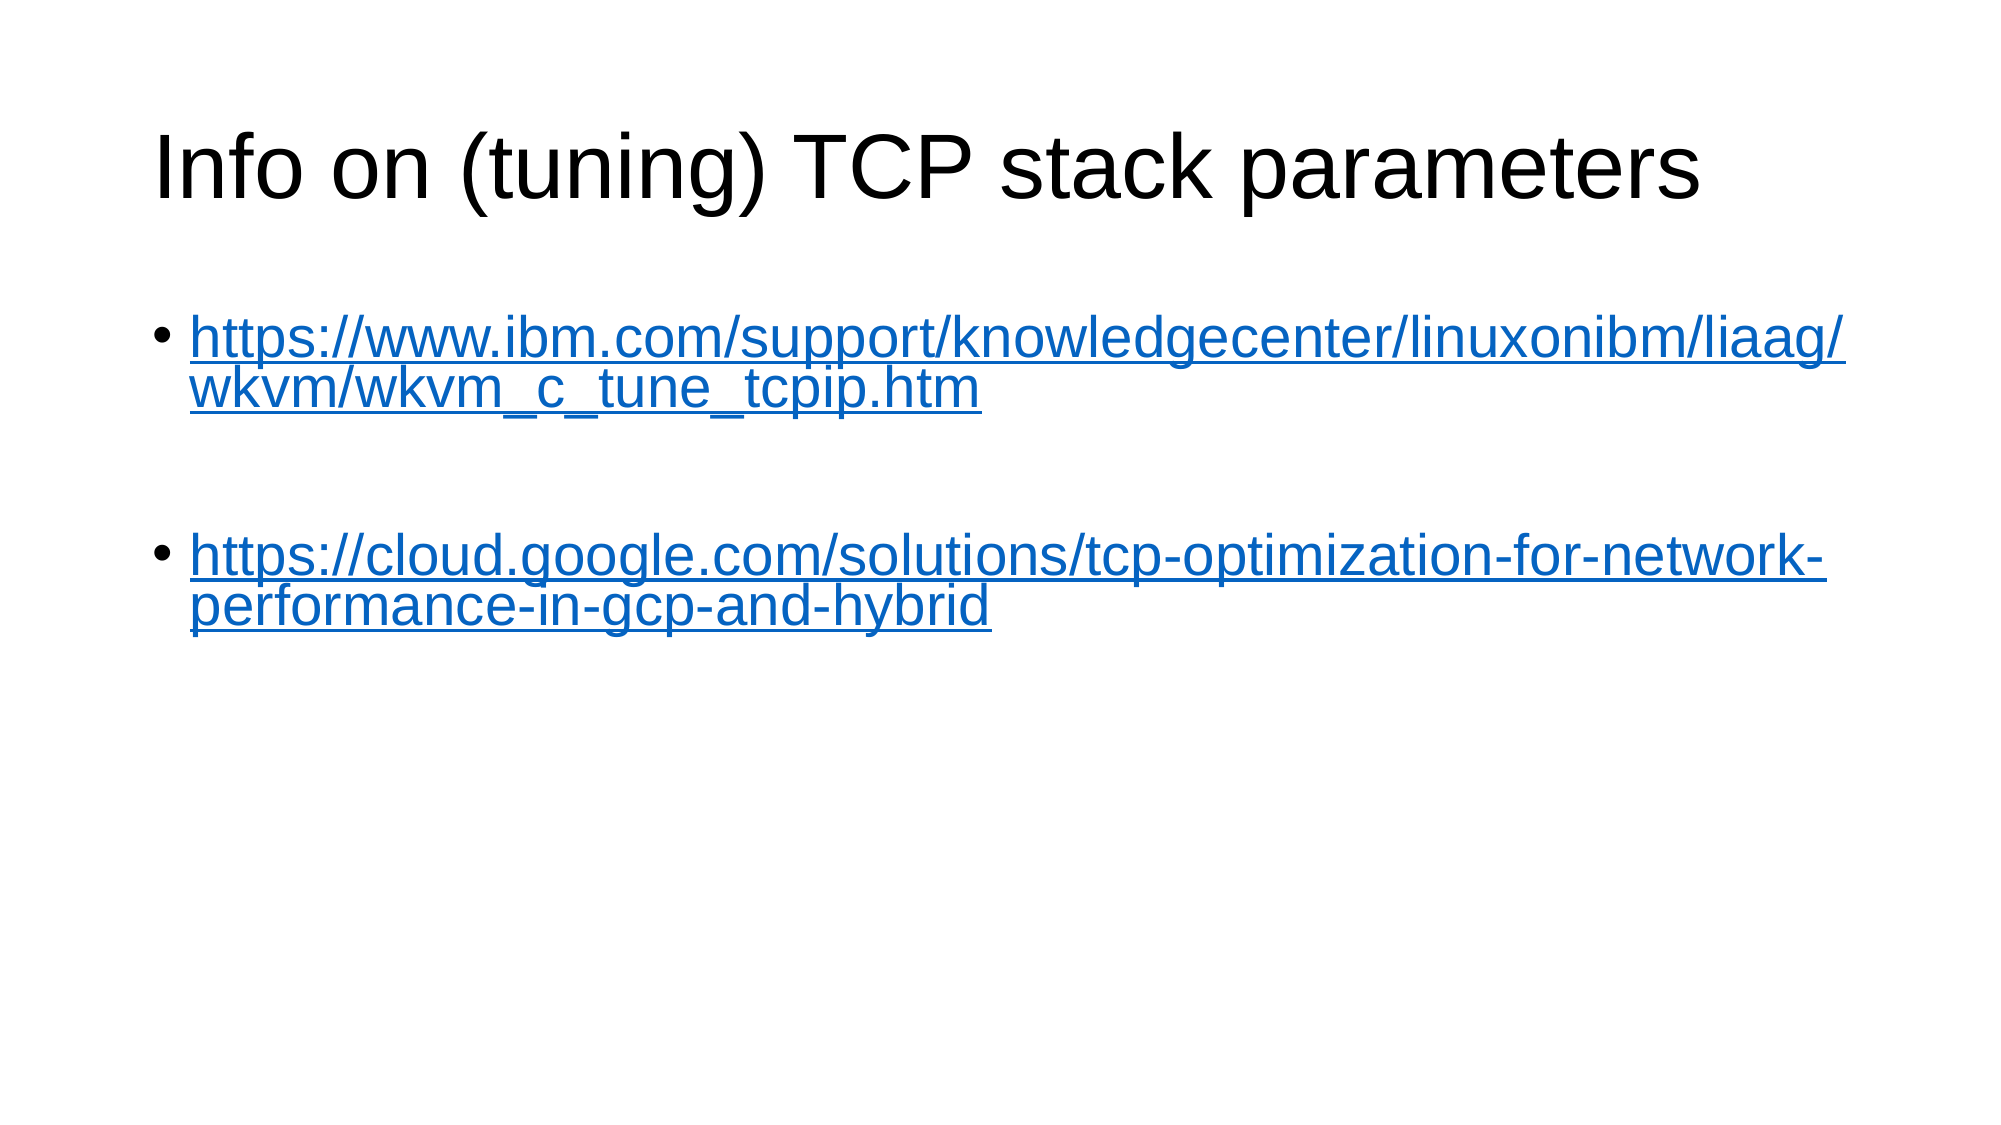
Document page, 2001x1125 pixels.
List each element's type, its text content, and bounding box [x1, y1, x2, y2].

list https://www.ibm.com/support/knowledgecenter/linuxonibm/liaag/wkvm/wkvm_c_tune_tcpip.htm https://cloud.google.com/solutions/tcp-optimization-for-network-performance-in-gcp-and-hybrid [137, 299, 1863, 1014]
title Info on (tuning) TCP stack parameters [137, 59, 1863, 278]
